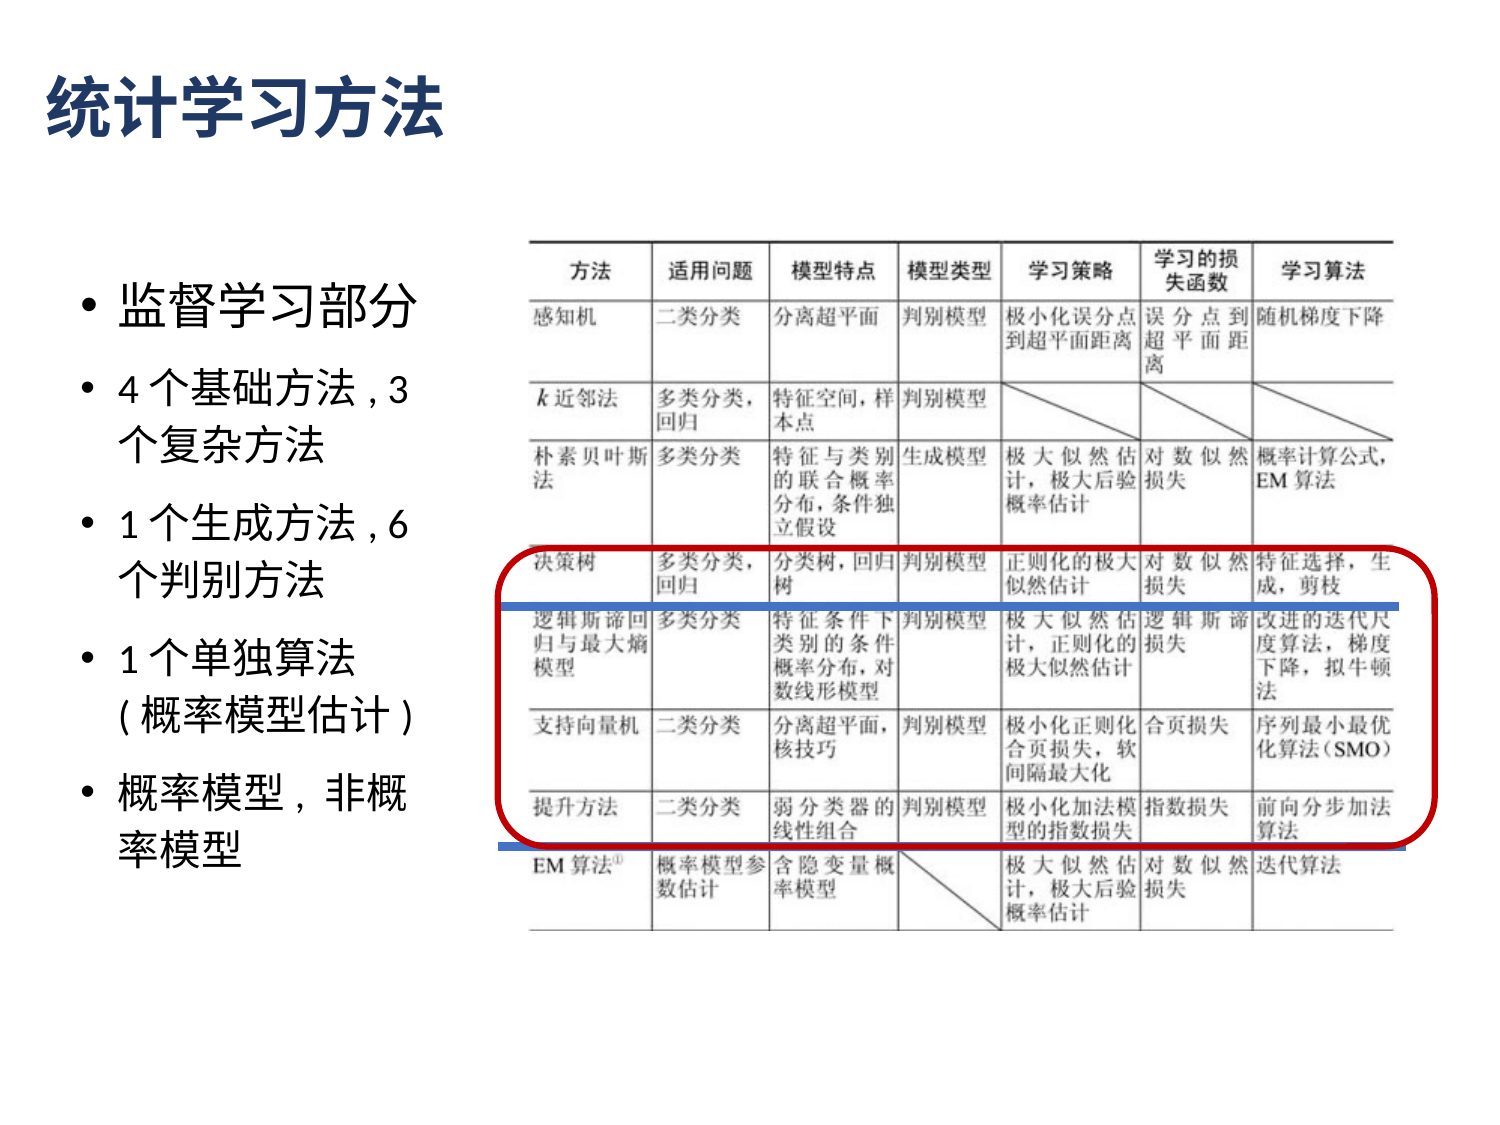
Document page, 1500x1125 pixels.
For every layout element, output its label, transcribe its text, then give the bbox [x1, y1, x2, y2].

list 监督学习部分 4个基础方法, 3个复杂方法 1个生成方法, 6个判别方法 1个单独算法 (概率模型估计) 概率模型, 非概率模型 [65, 258, 438, 844]
text_box [1397, 548, 1436, 846]
text_box 统计学习方法 [34, 29, 1397, 193]
picture [527, 847, 1397, 931]
picture [527, 238, 1397, 606]
picture [527, 607, 1397, 846]
text_box [496, 551, 527, 844]
